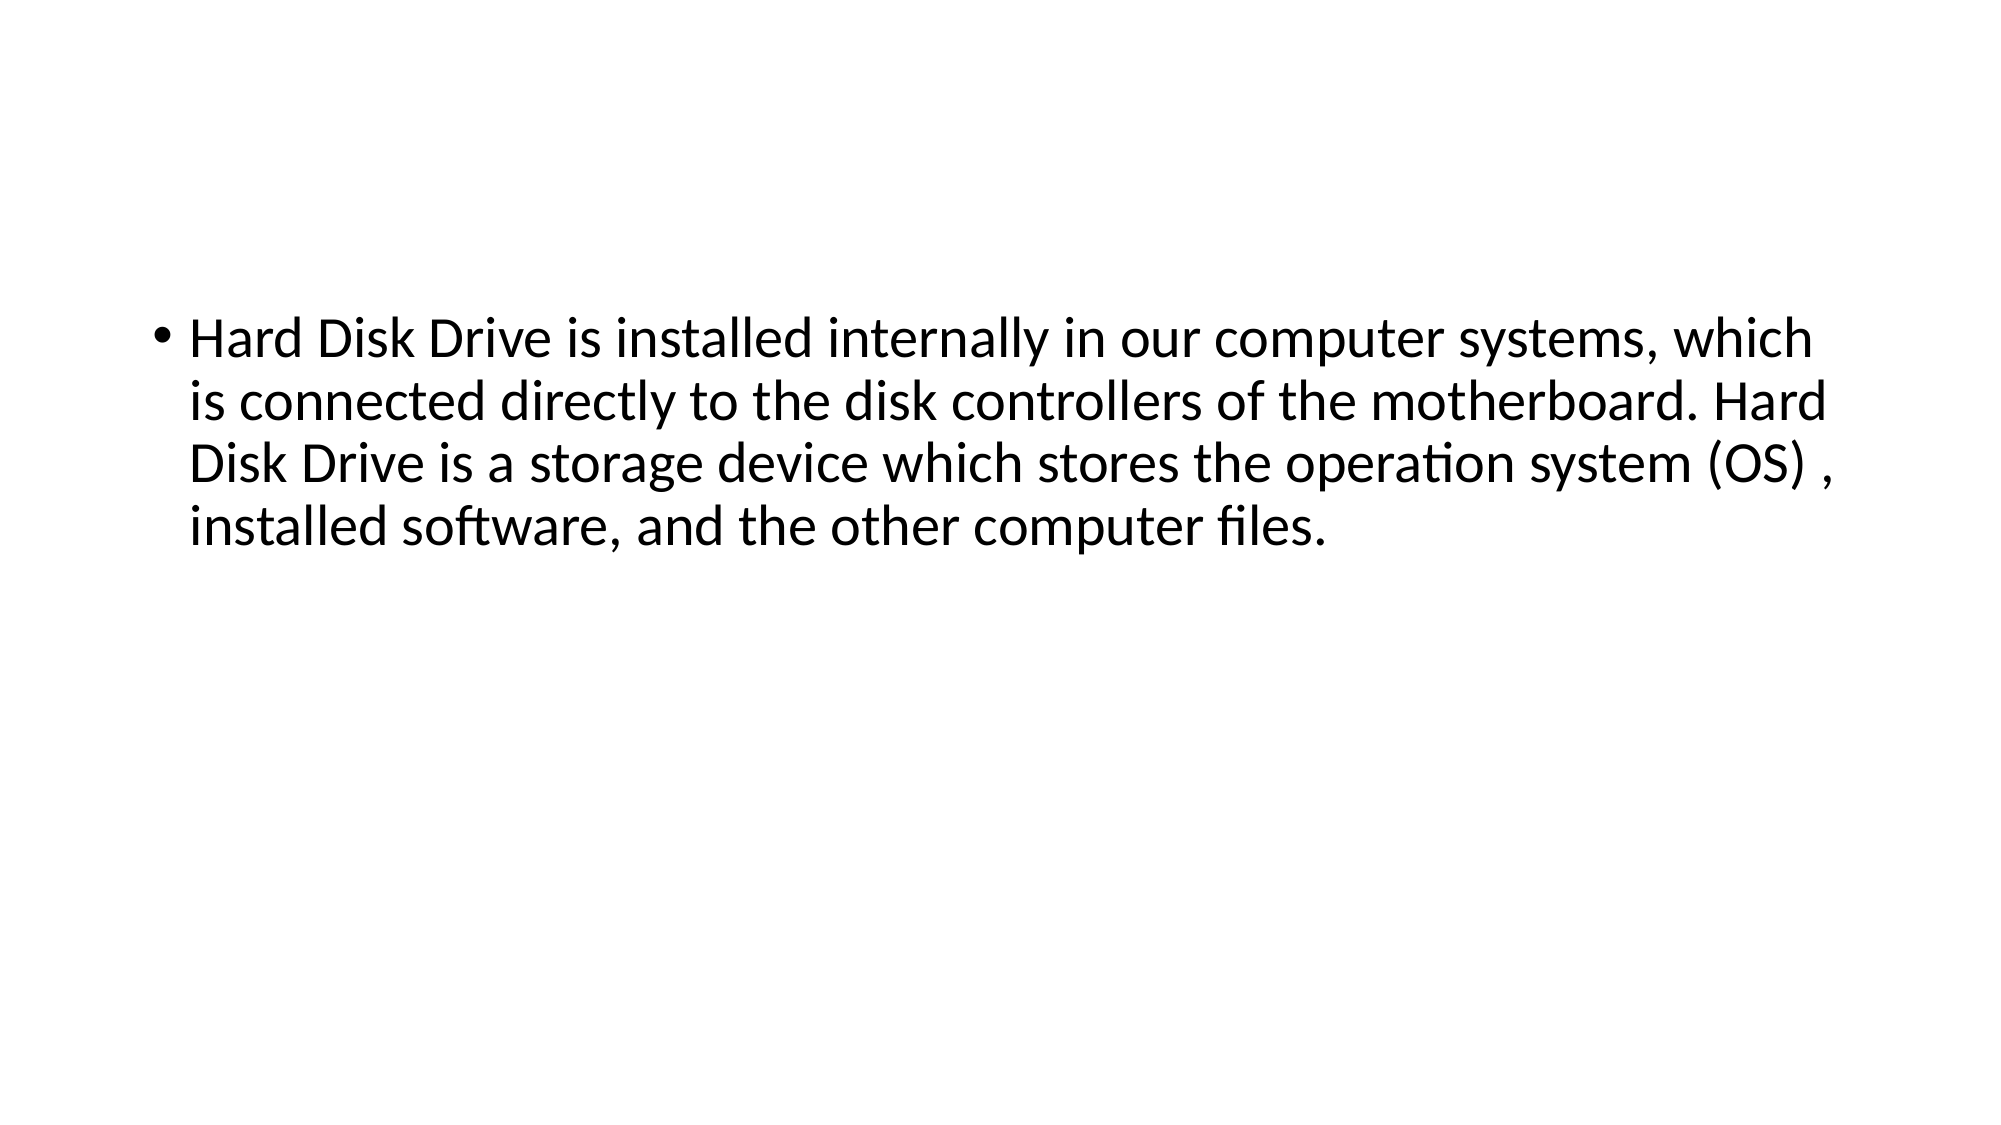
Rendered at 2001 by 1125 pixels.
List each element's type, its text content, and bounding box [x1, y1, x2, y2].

list Hard Disk Drive is installed internally in our computer systems, which is connected directly to the disk controllers of the motherboard. Hard Disk Drive is a storage device which stores the operation system (OS) , installed software, and the other computer files. [137, 299, 1863, 1014]
